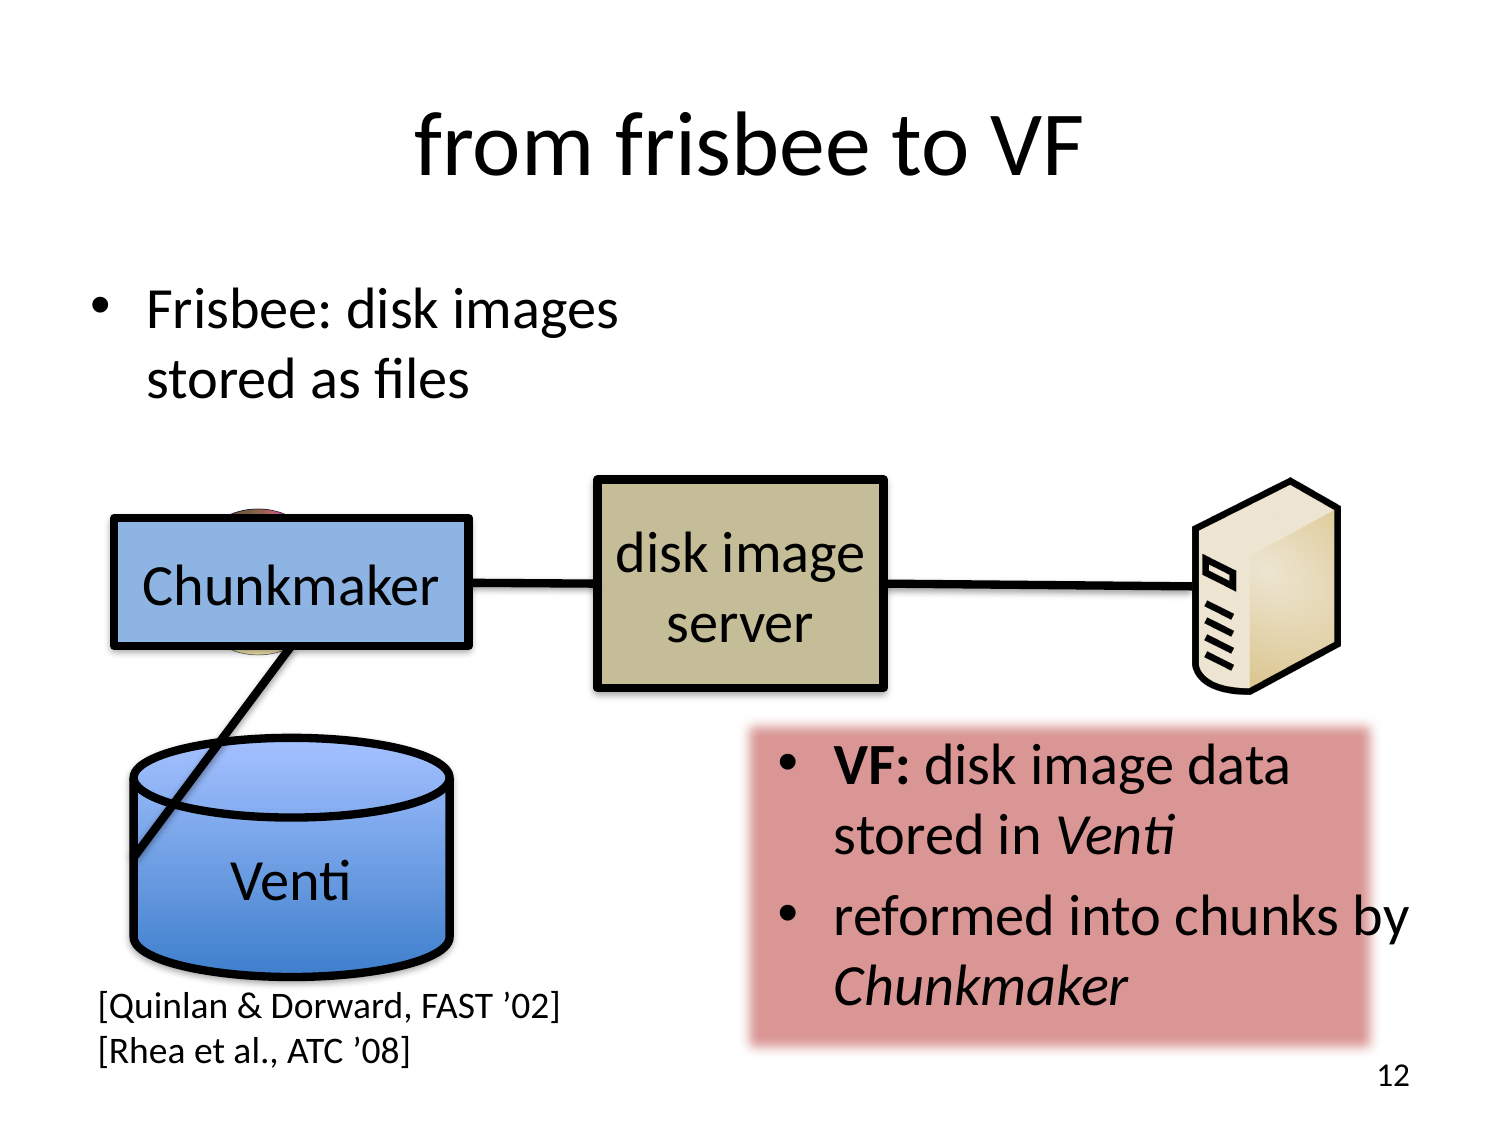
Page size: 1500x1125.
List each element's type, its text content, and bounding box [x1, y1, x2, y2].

text_box [758, 734, 762, 1039]
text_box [883, 583, 1193, 587]
text_box [Quinlan & Dorward, FAST ’02] [Rhea et al., ATC ’08] [82, 973, 576, 1079]
picture [1191, 477, 1342, 696]
slide_number 12 [1074, 1042, 1425, 1103]
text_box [113, 517, 469, 978]
title from frisbee to VF [75, 45, 1425, 233]
list Frisbee: disk images stored as files [75, 262, 738, 1005]
list VF: disk image data stored in Venti reformed into chunks by Chunkmaker [762, 310, 1425, 1054]
picture [182, 507, 333, 517]
text_box disk image server [597, 479, 884, 689]
